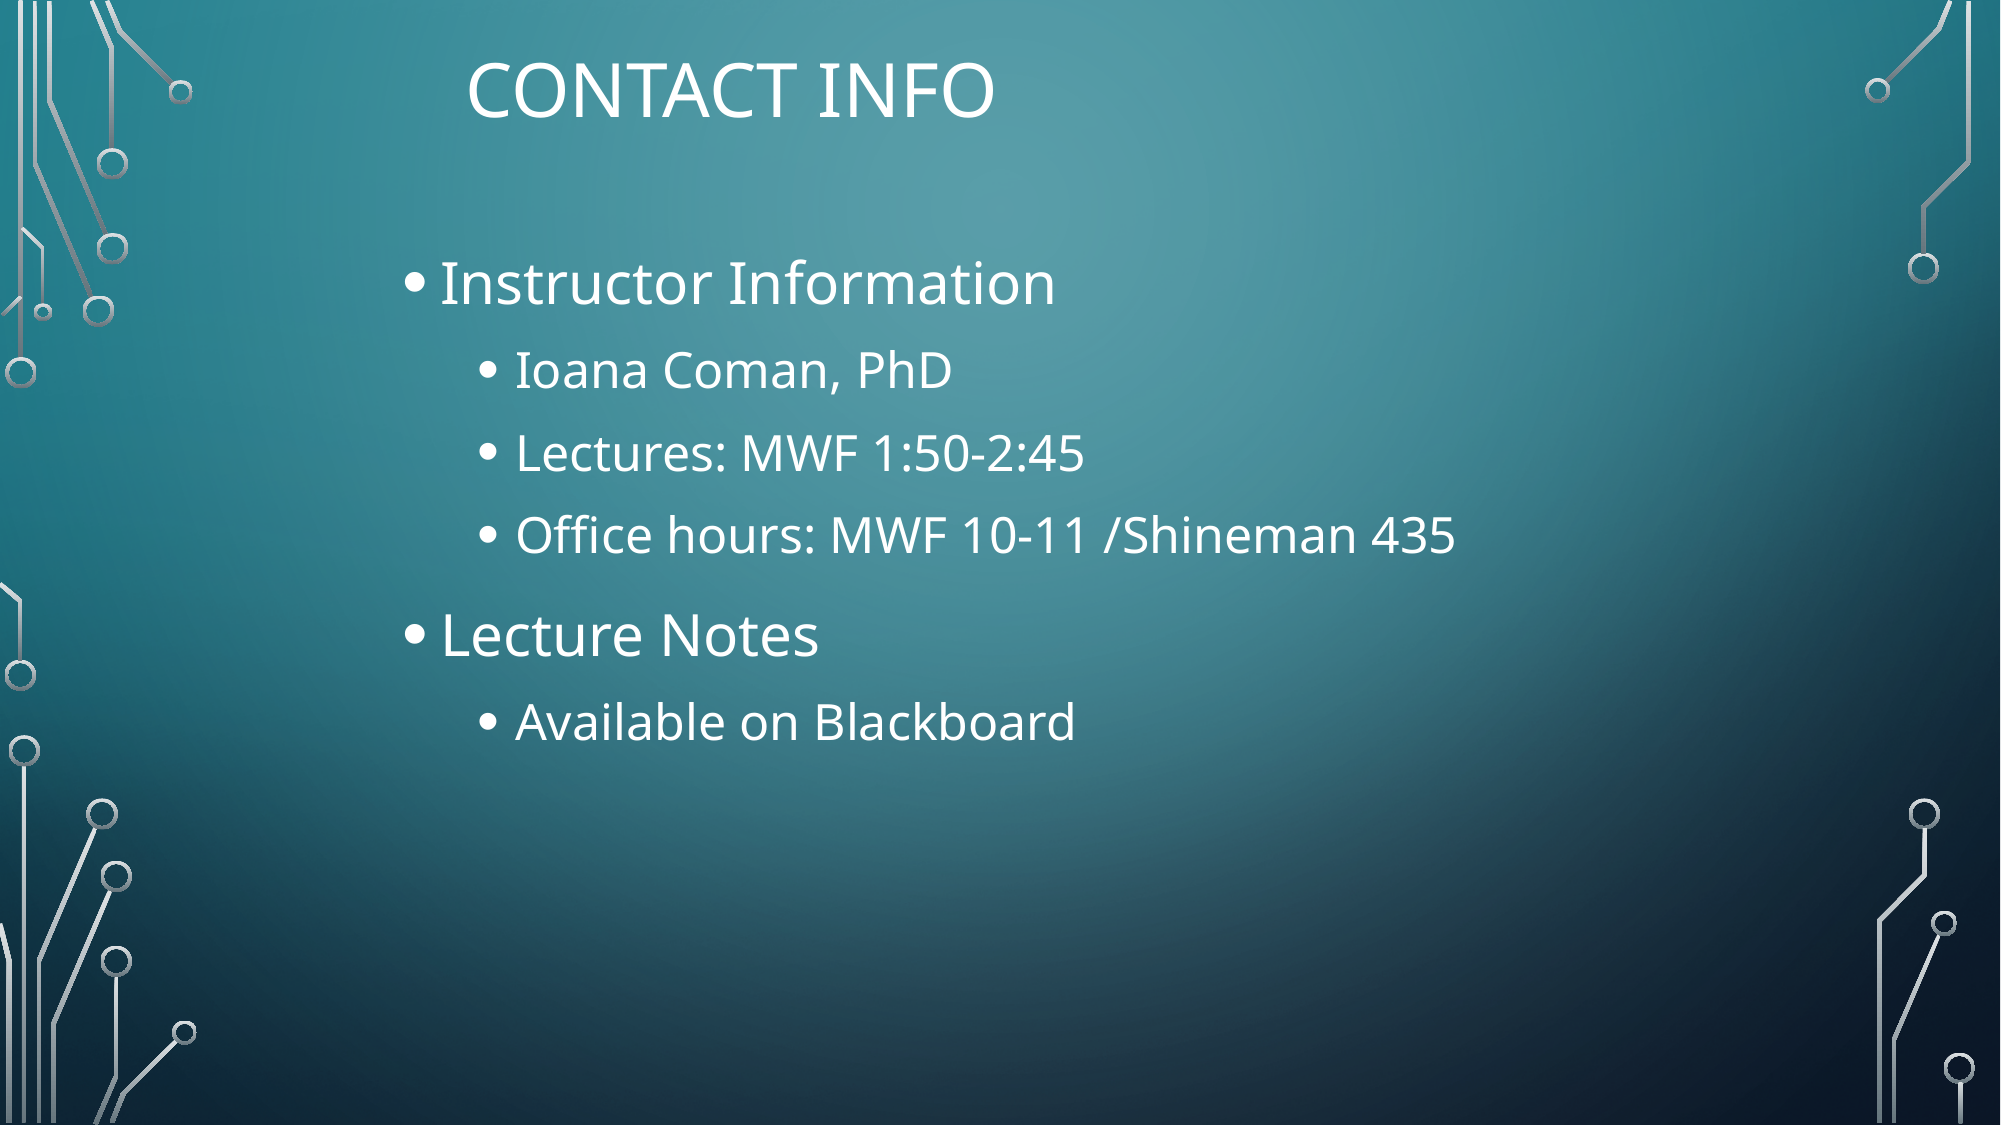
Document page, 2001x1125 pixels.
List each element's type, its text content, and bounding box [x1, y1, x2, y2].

title Contact Info [450, 32, 1725, 155]
list Instructor Information Ioana Coman, PhD Lectures: MWF 1:50-2:45 Office hours: MWF 10-11 /Shineman 435 Lecture Notes Available on Blackboard [387, 224, 1688, 1013]
